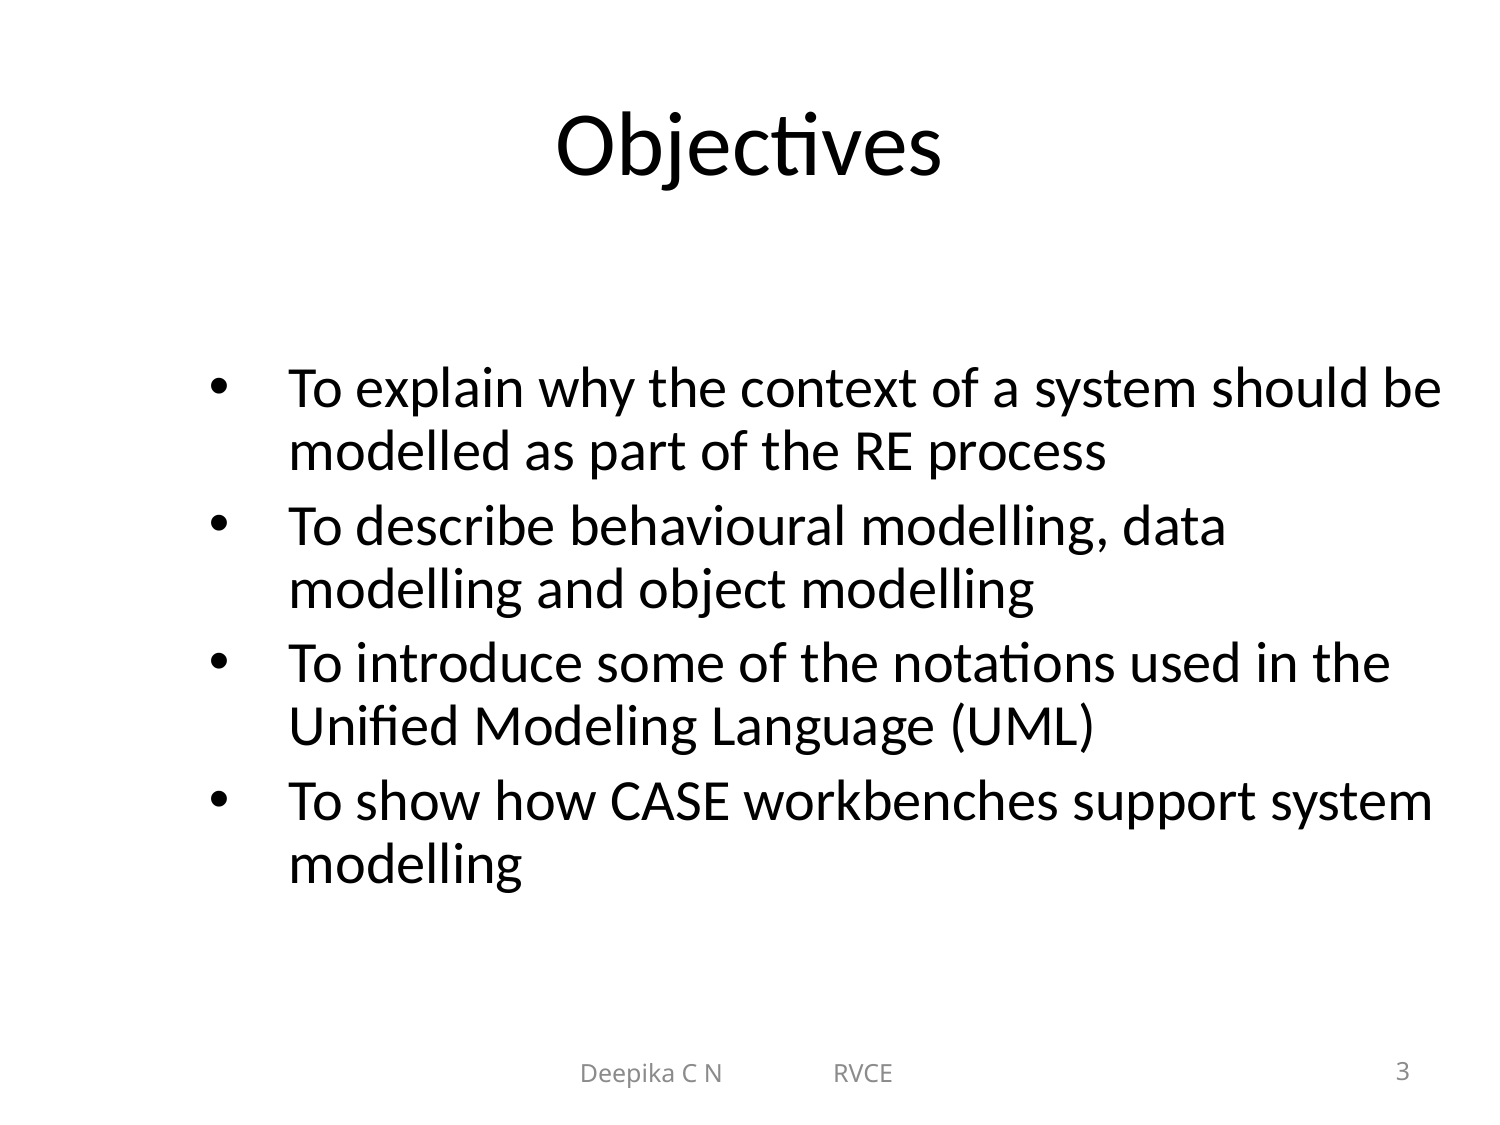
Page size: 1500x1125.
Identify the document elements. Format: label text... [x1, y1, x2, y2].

title Objectives [75, 45, 1425, 233]
footer Deepika C N RVCE [512, 1042, 988, 1103]
slide_number 3 [1074, 1042, 1425, 1103]
list To explain why the context of a system should be modelled as part of the RE process To describe behavioural modelling, data modelling and object modelling To introduce some of the notations used in the Unified Modeling Language (UML) To show how CASE workbenches support system modelling [193, 350, 1469, 1025]
